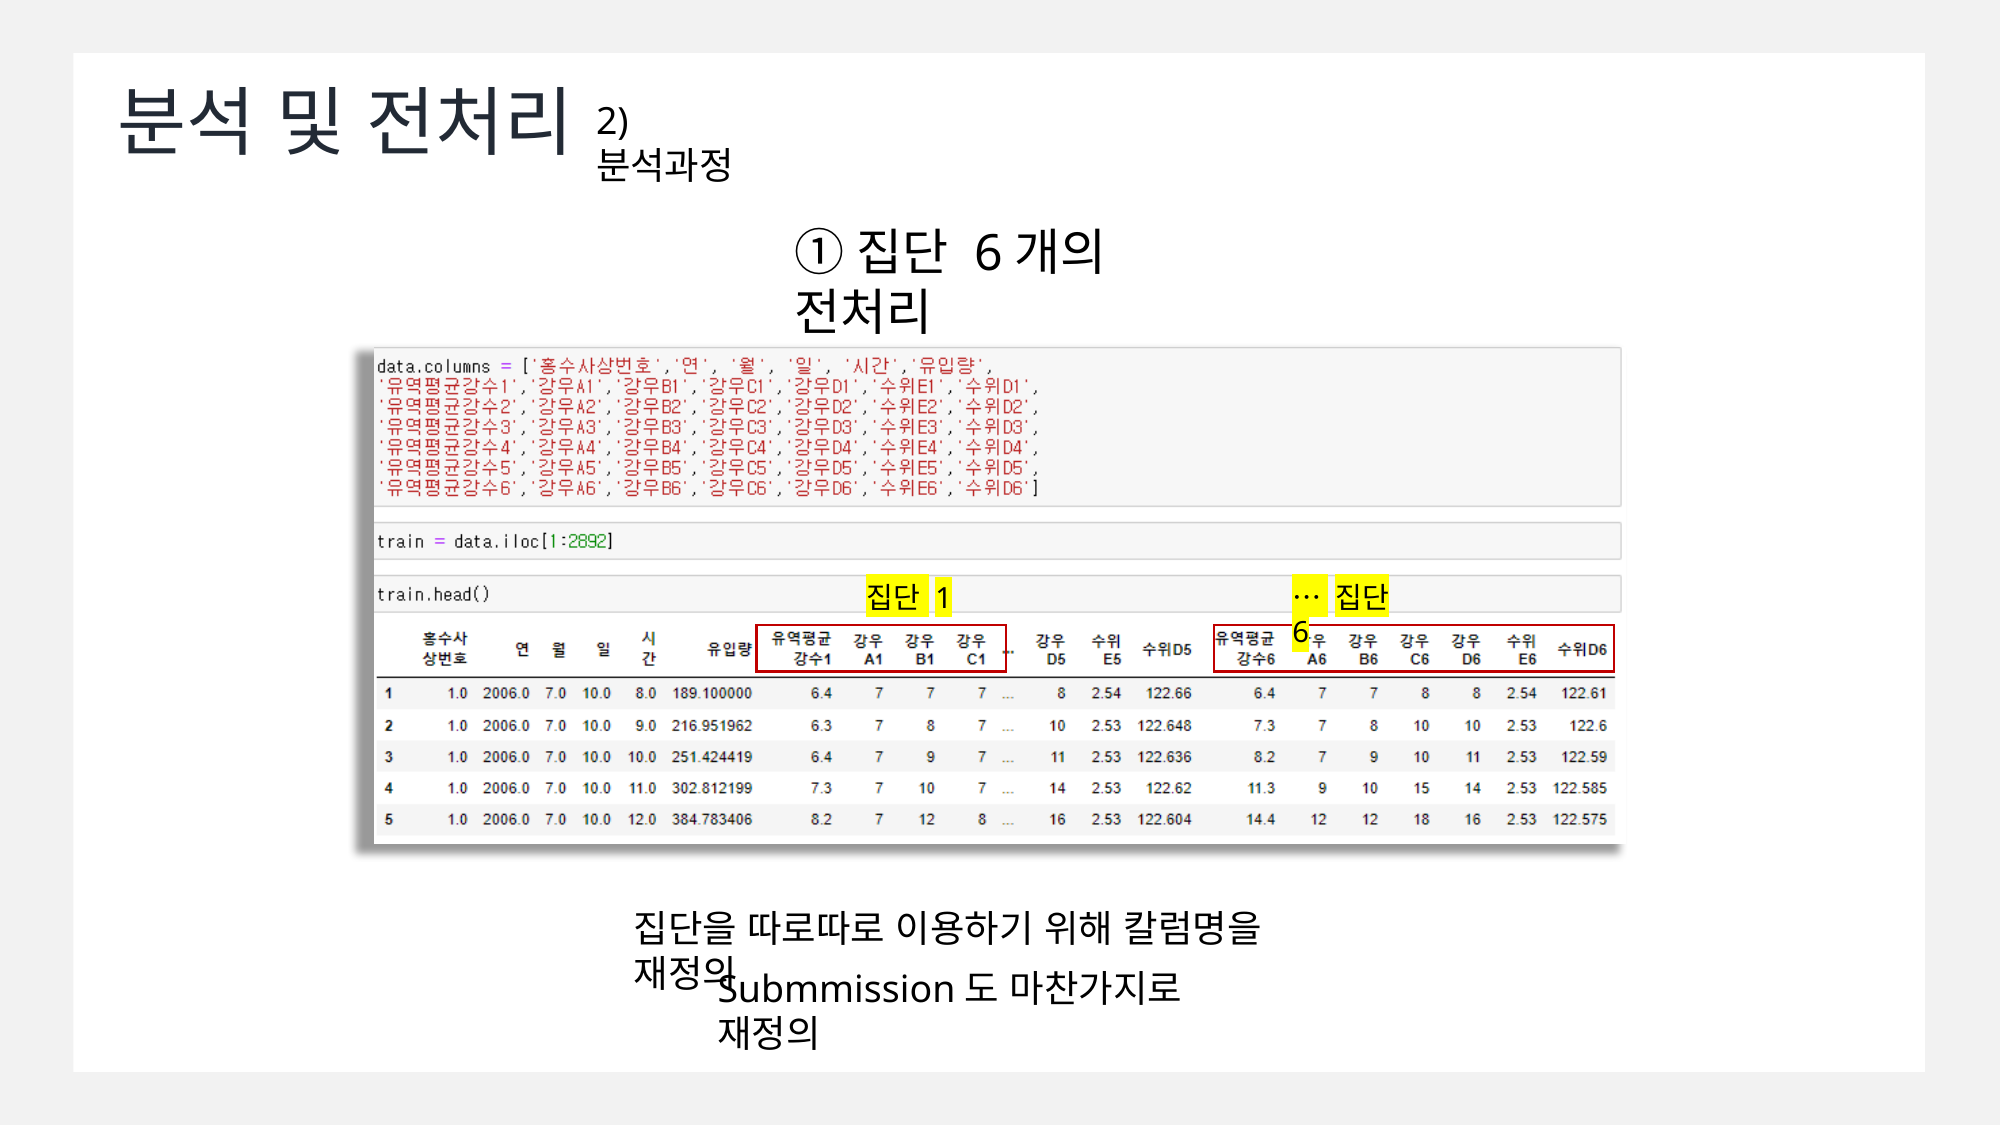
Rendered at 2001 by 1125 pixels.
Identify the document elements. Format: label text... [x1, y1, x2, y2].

picture [373, 347, 1626, 844]
text_box [72, 52, 1926, 1073]
text_box 분석 및 전처리 [103, 67, 597, 172]
text_box 2) 분석과정 [581, 89, 788, 195]
text_box Submmission도 마찬가지로 재정의 [702, 957, 1310, 1063]
text_box ①집단 6개의 전처리 [779, 213, 1233, 345]
text_box 집단을 따로따로 이용하기 위해 칼럼명을 재정의 [618, 897, 1380, 1002]
